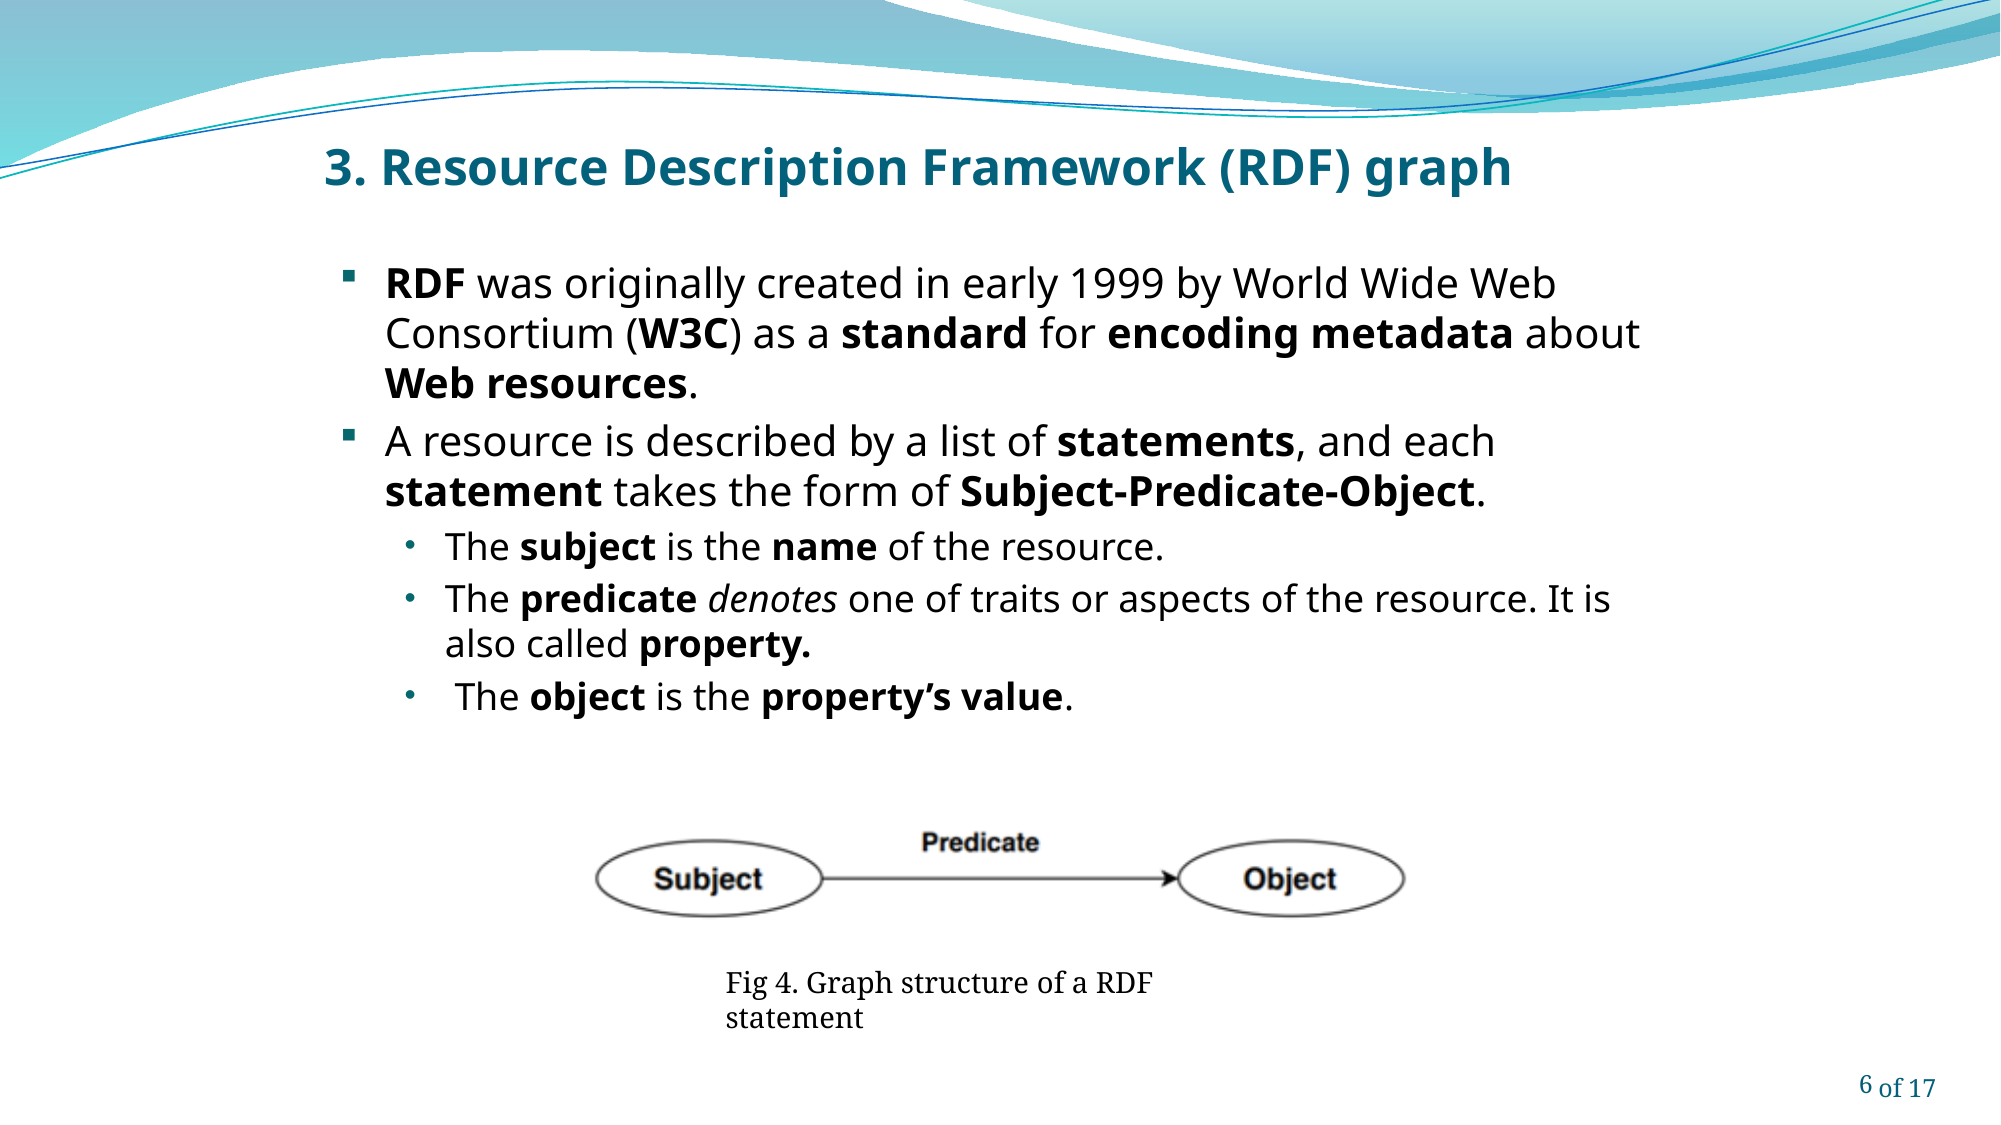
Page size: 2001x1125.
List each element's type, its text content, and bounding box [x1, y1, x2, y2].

slide_number 6 [1706, 1042, 1873, 1103]
list RDF was originally created in early 1999 by World Wide Web Consortium (W3C) as a standard for encoding metadata about Web resources. A resource is described by a list of statements, and each statement takes the form of Subject-Predicate-Object. The subject is the name of the resource. The predicate denotes one of traits or aspects of the resource. It is also called property. The object is the property’s value. [324, 195, 1675, 1102]
picture [581, 813, 1419, 957]
text_box Fig 4. Graph structure of a RDF statement [710, 969, 1290, 1042]
text_box 3. Resource Description Framework (RDF) graph [324, 8, 1717, 196]
